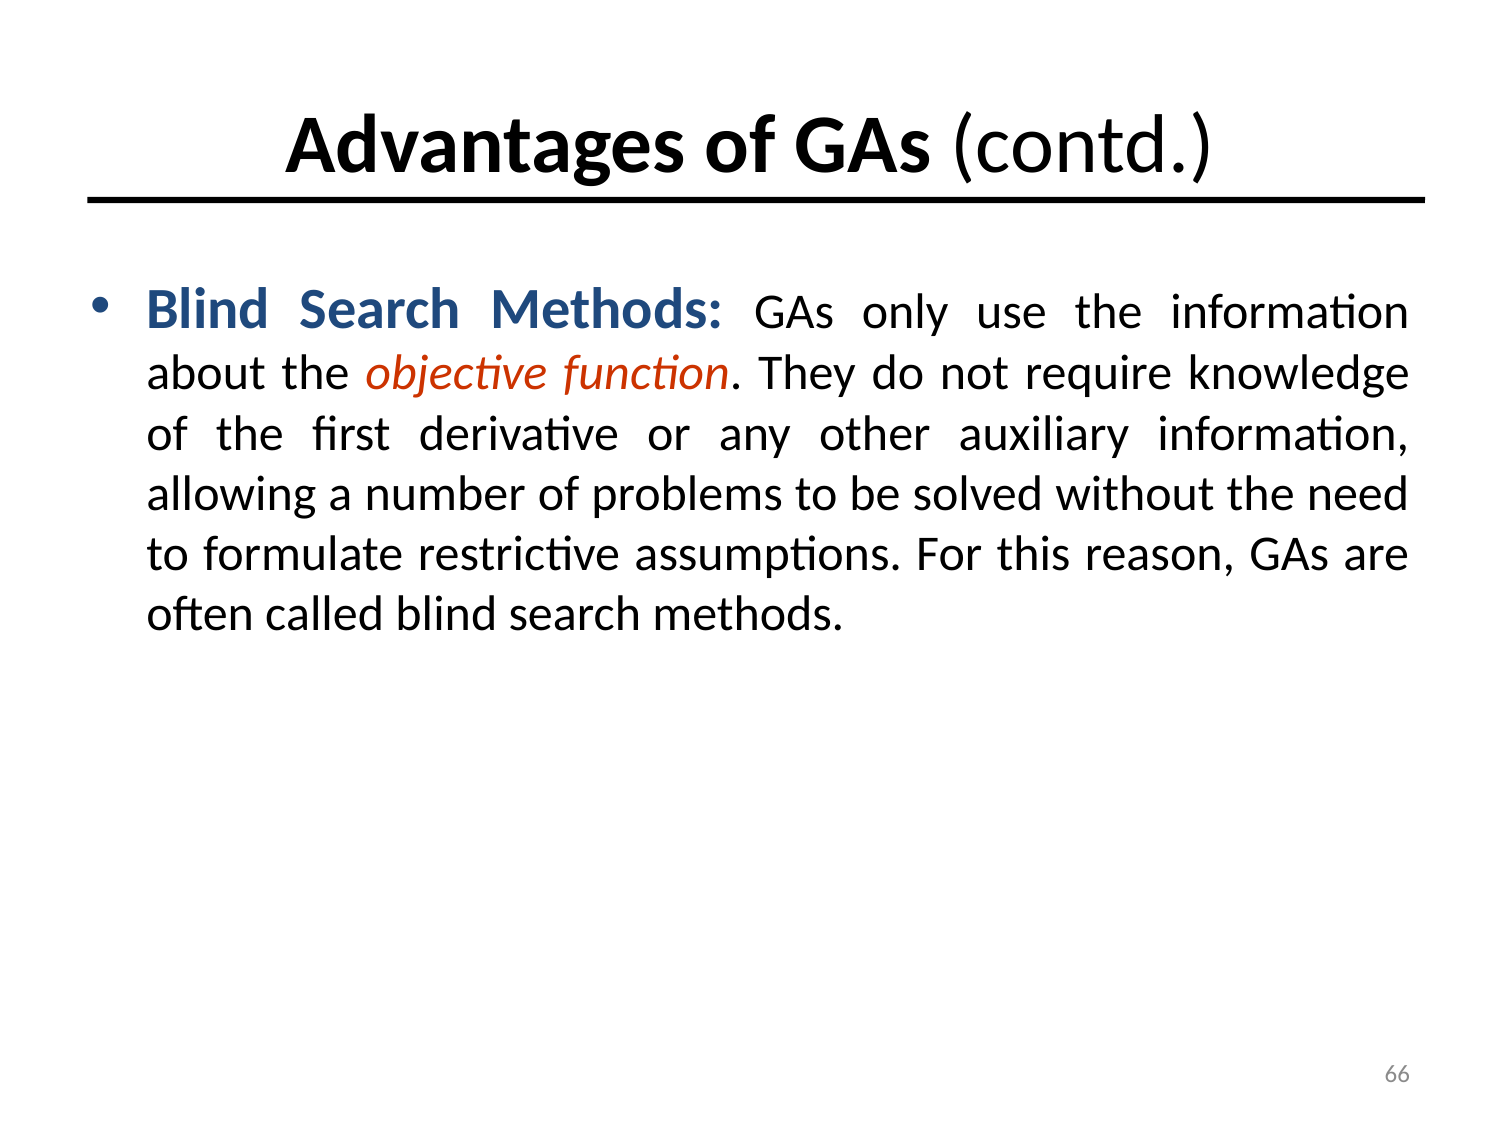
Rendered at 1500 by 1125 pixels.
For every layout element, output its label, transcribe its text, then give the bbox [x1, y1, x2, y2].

list Blind Search Methods: GAs only use the information about the objective function. They do not require knowledge of the first derivative or any other auxiliary information, allowing a number of problems to be solved without the need to formulate restrictive assumptions. For this reason, GAs are often called blind search methods. [75, 262, 1425, 1005]
slide_number 66 [1074, 1042, 1425, 1103]
title Advantages of GAs (contd.) [75, 45, 1425, 233]
